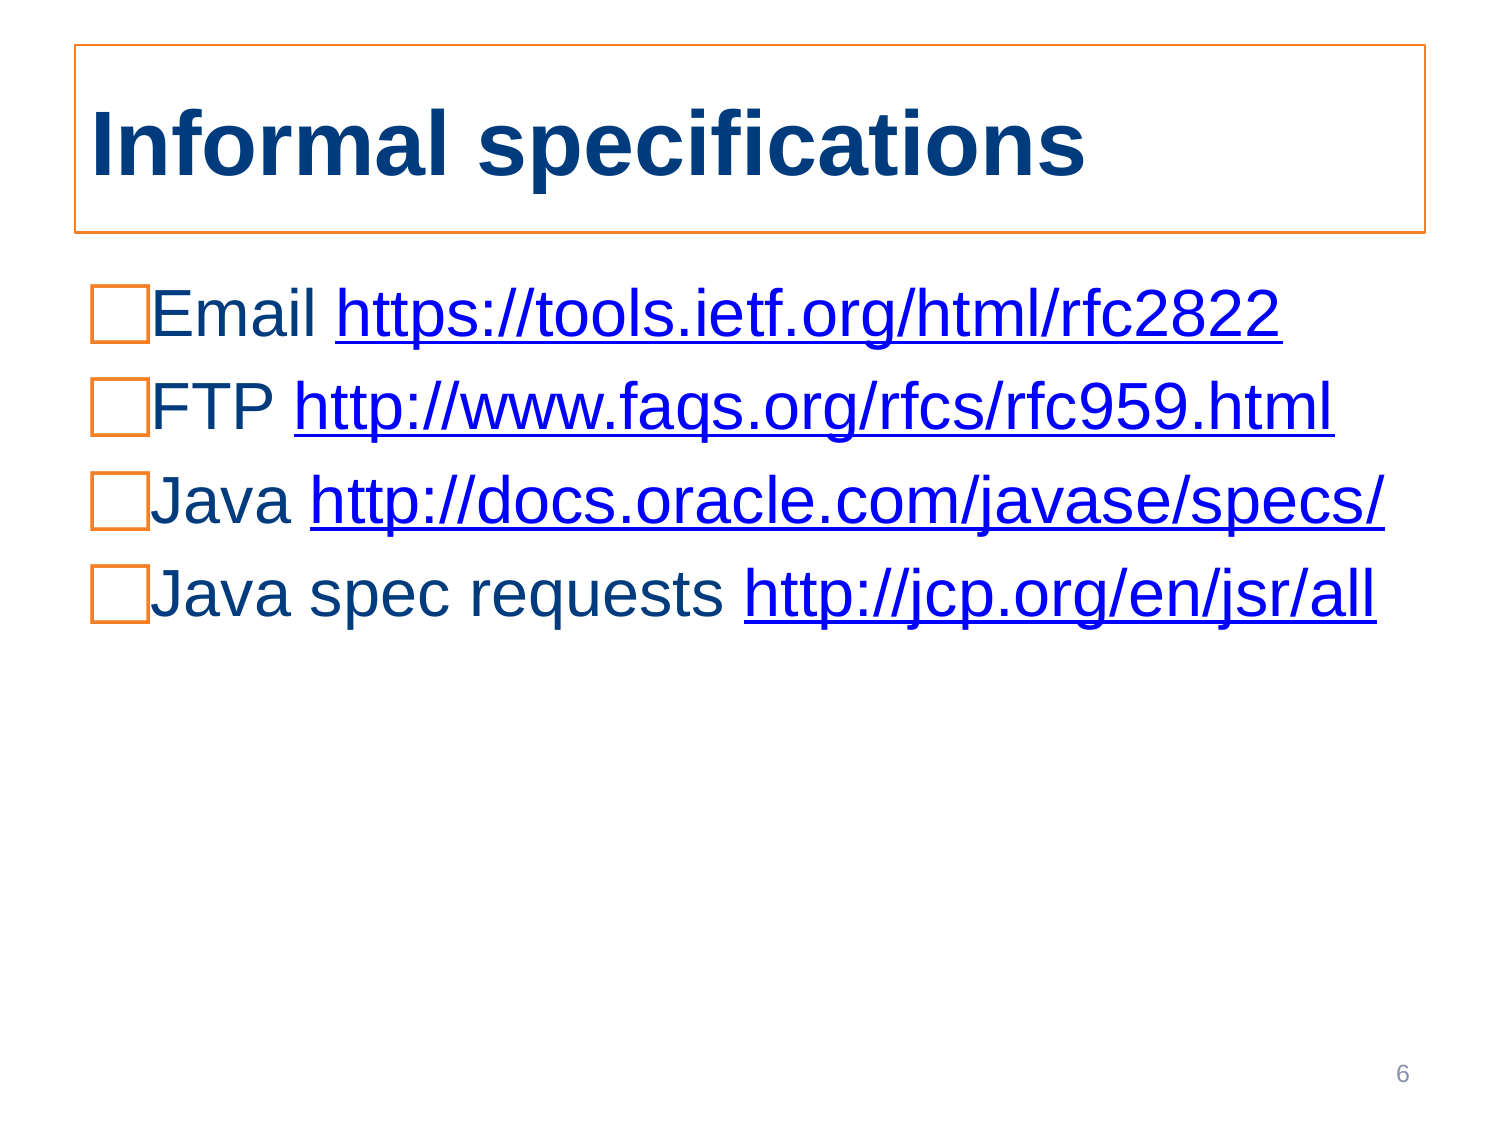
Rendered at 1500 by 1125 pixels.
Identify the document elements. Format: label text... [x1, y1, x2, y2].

slide_number 6 [1074, 1042, 1425, 1103]
list Email https://tools.ietf.org/html/rfc2822 FTP http://www.faqs.org/rfcs/rfc959.html Java http://docs.oracle.com/javase/specs/ Java spec requests http://jcp.org/en/jsr/all [75, 262, 1425, 1038]
title Informal specifications [74, 44, 1426, 234]
